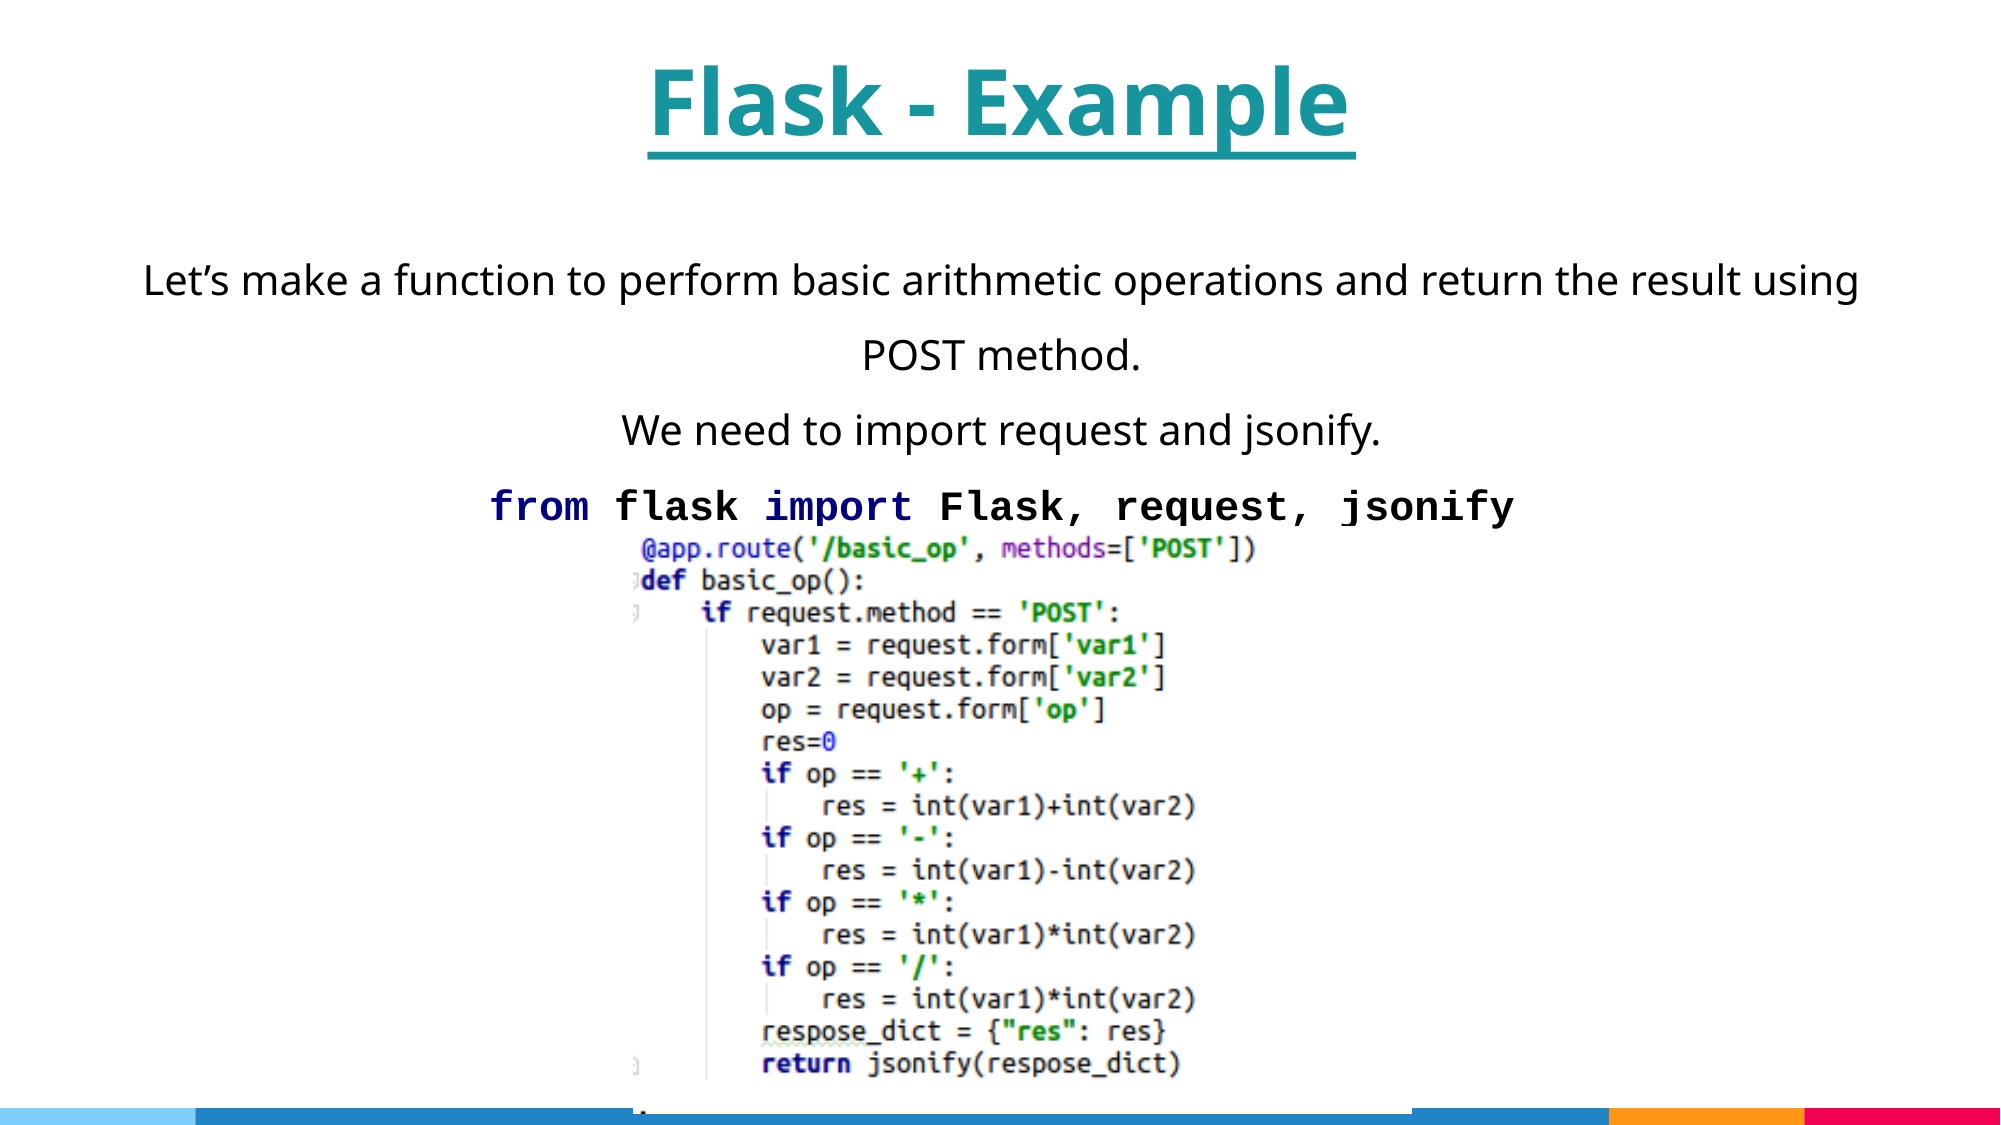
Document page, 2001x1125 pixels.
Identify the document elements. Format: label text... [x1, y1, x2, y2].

picture [632, 526, 1412, 1115]
text_box Let’s make a function to perform basic arithmetic operations and return the result using POST method. We need to import request and jsonify. from flask import Flask, request, jsonify [97, 221, 1907, 515]
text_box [140, 39, 1859, 160]
